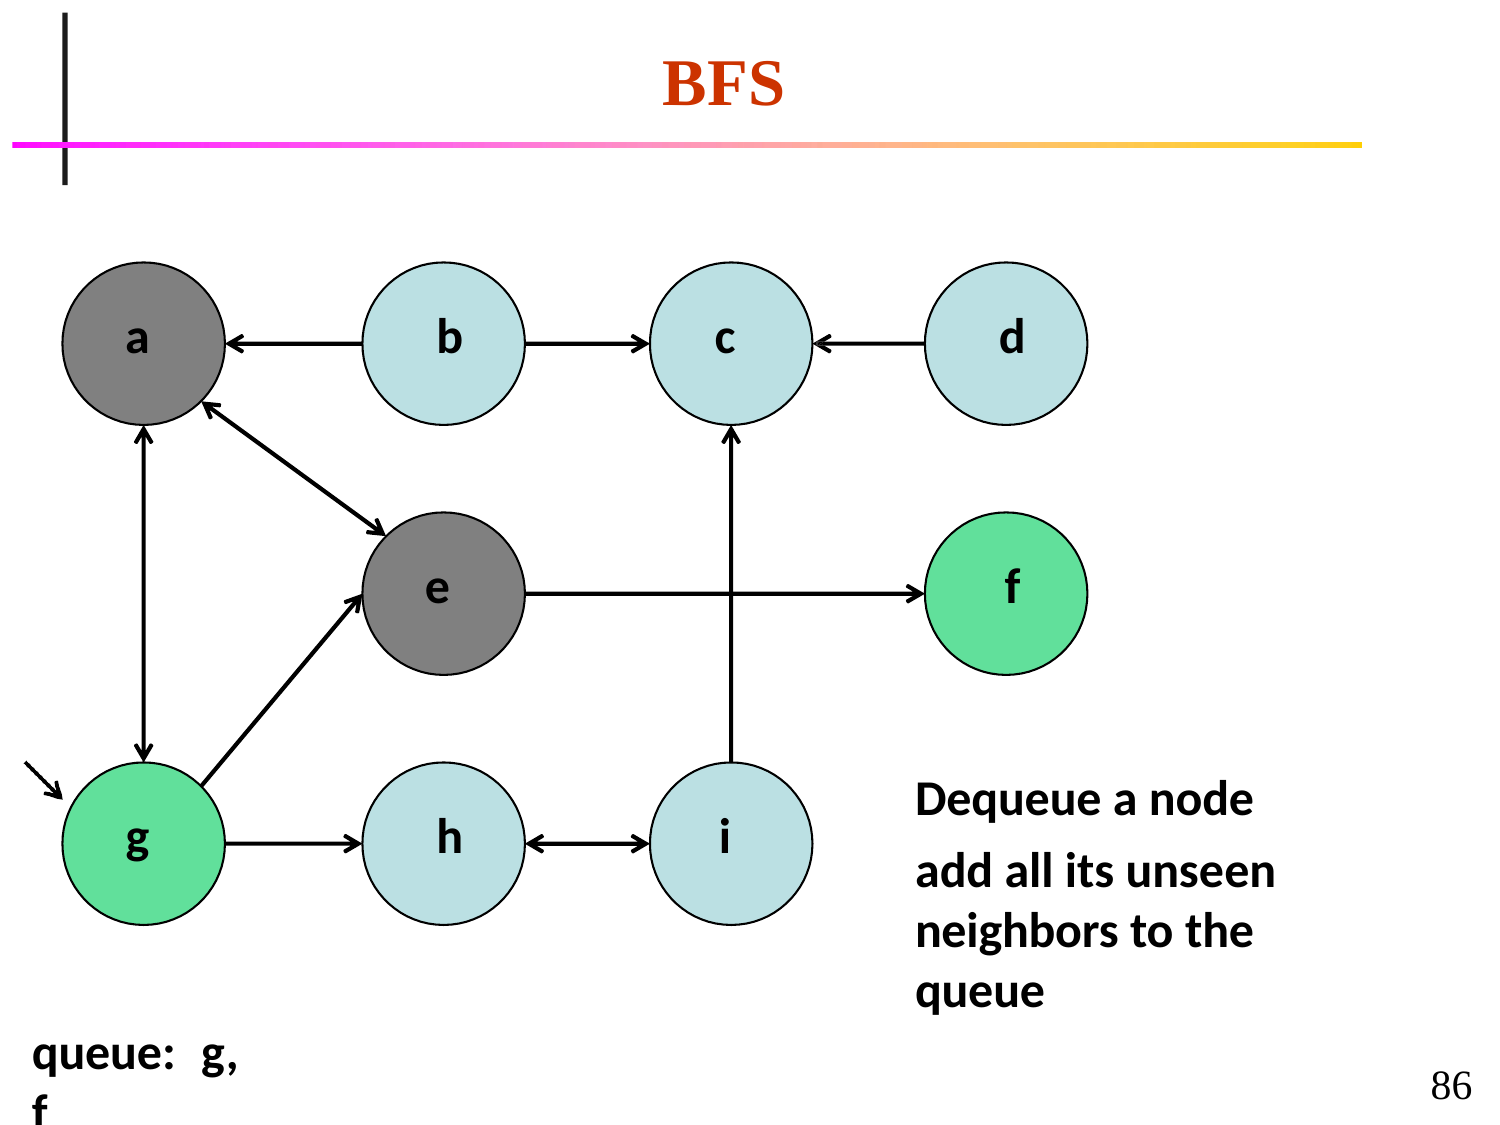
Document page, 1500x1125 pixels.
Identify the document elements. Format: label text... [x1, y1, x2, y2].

text_box queue: g, f [29, 1019, 266, 1125]
picture [23, 760, 63, 801]
title BFS [660, 36, 840, 227]
text_box Dequeue a node add all its unseen neighbors to the queue [912, 751, 1401, 1018]
picture [840, 142, 1362, 148]
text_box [61, 261, 1089, 927]
slide_number 86 [1424, 1055, 1479, 1125]
picture [12, 142, 660, 148]
